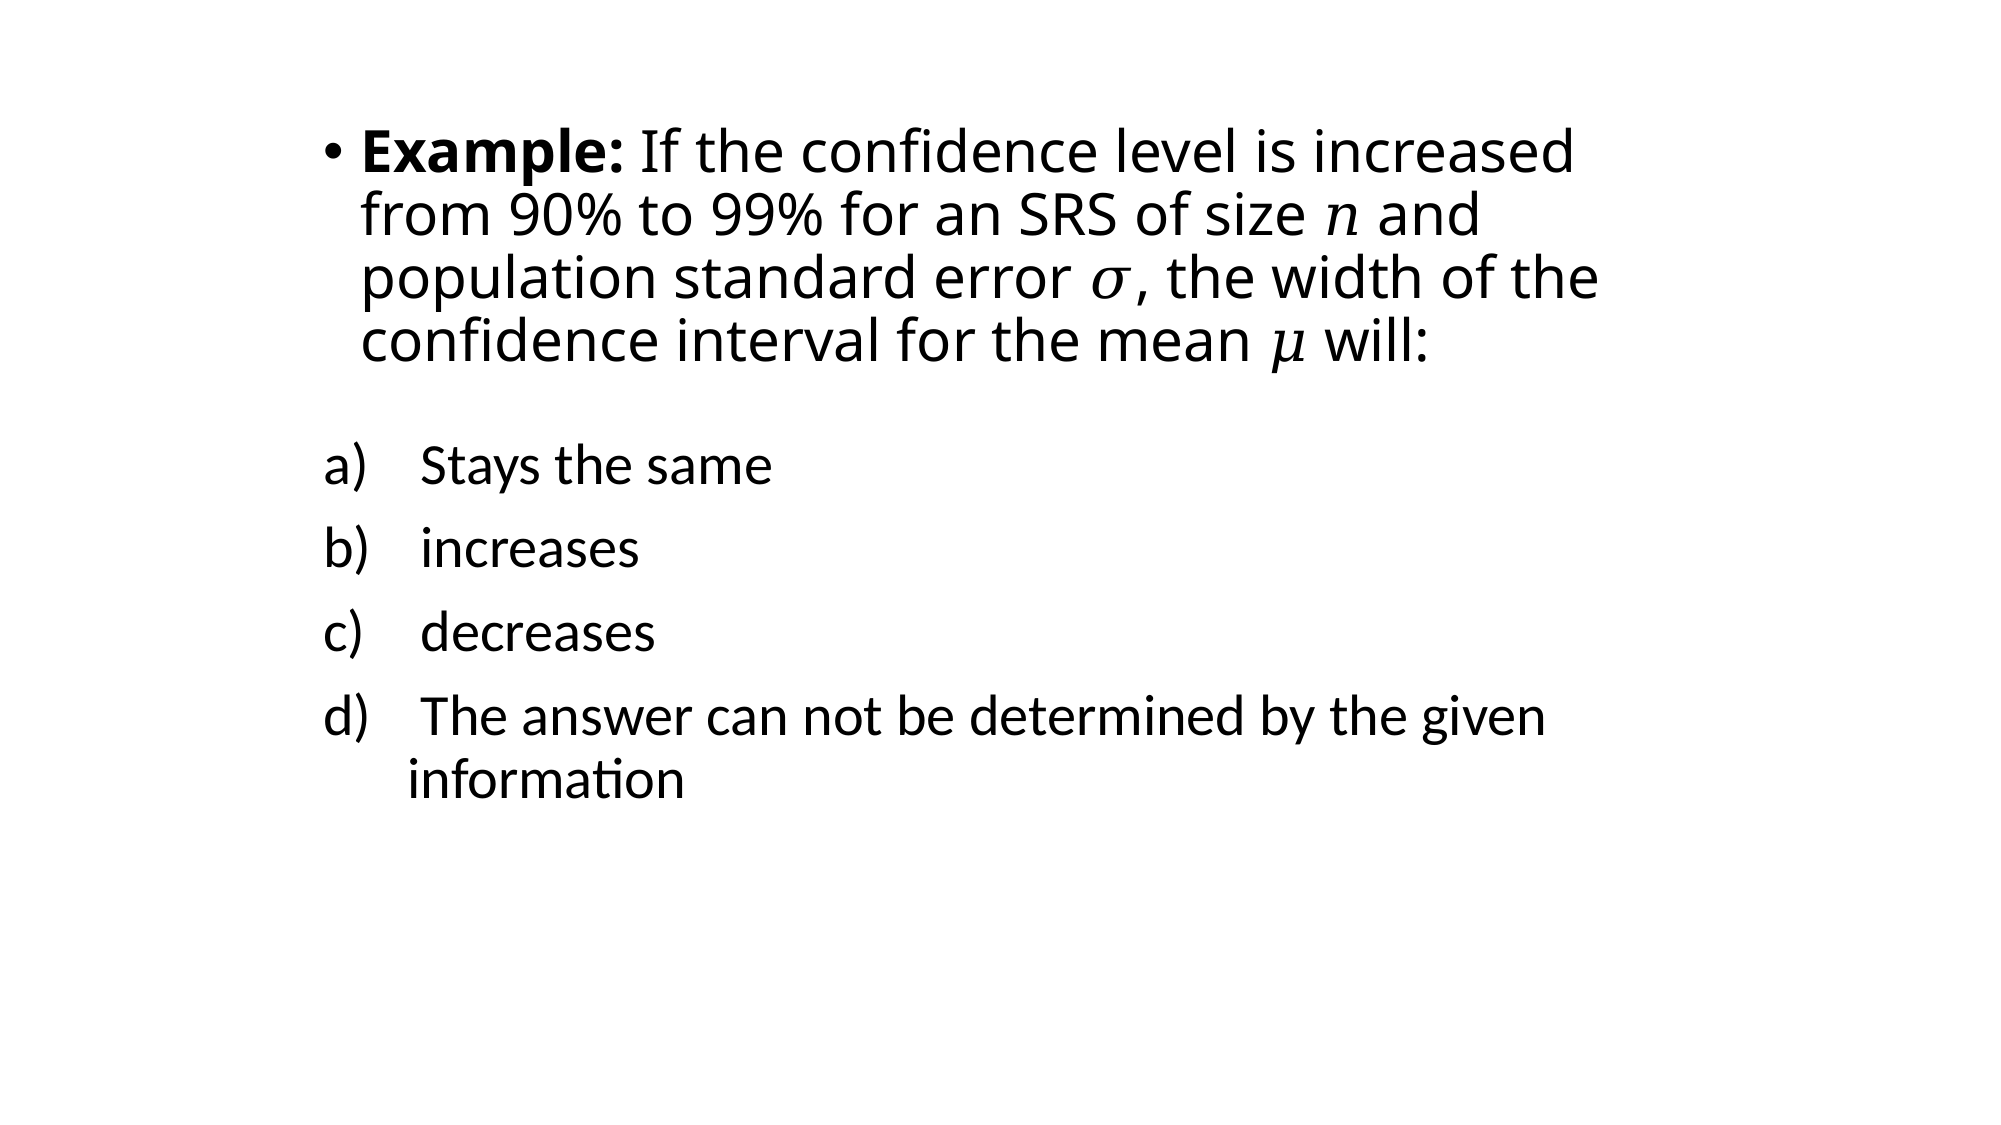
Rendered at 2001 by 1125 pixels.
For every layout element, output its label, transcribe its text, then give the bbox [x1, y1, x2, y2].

list Example: If the confidence level is increased from 90% to 99% for an SRS of size 𝑛 and population standard error 𝜎, the width of the confidence interval for the mean 𝜇 will: Stays the same increases decreases The answer can not be determined by the given information [308, 114, 1675, 1038]
